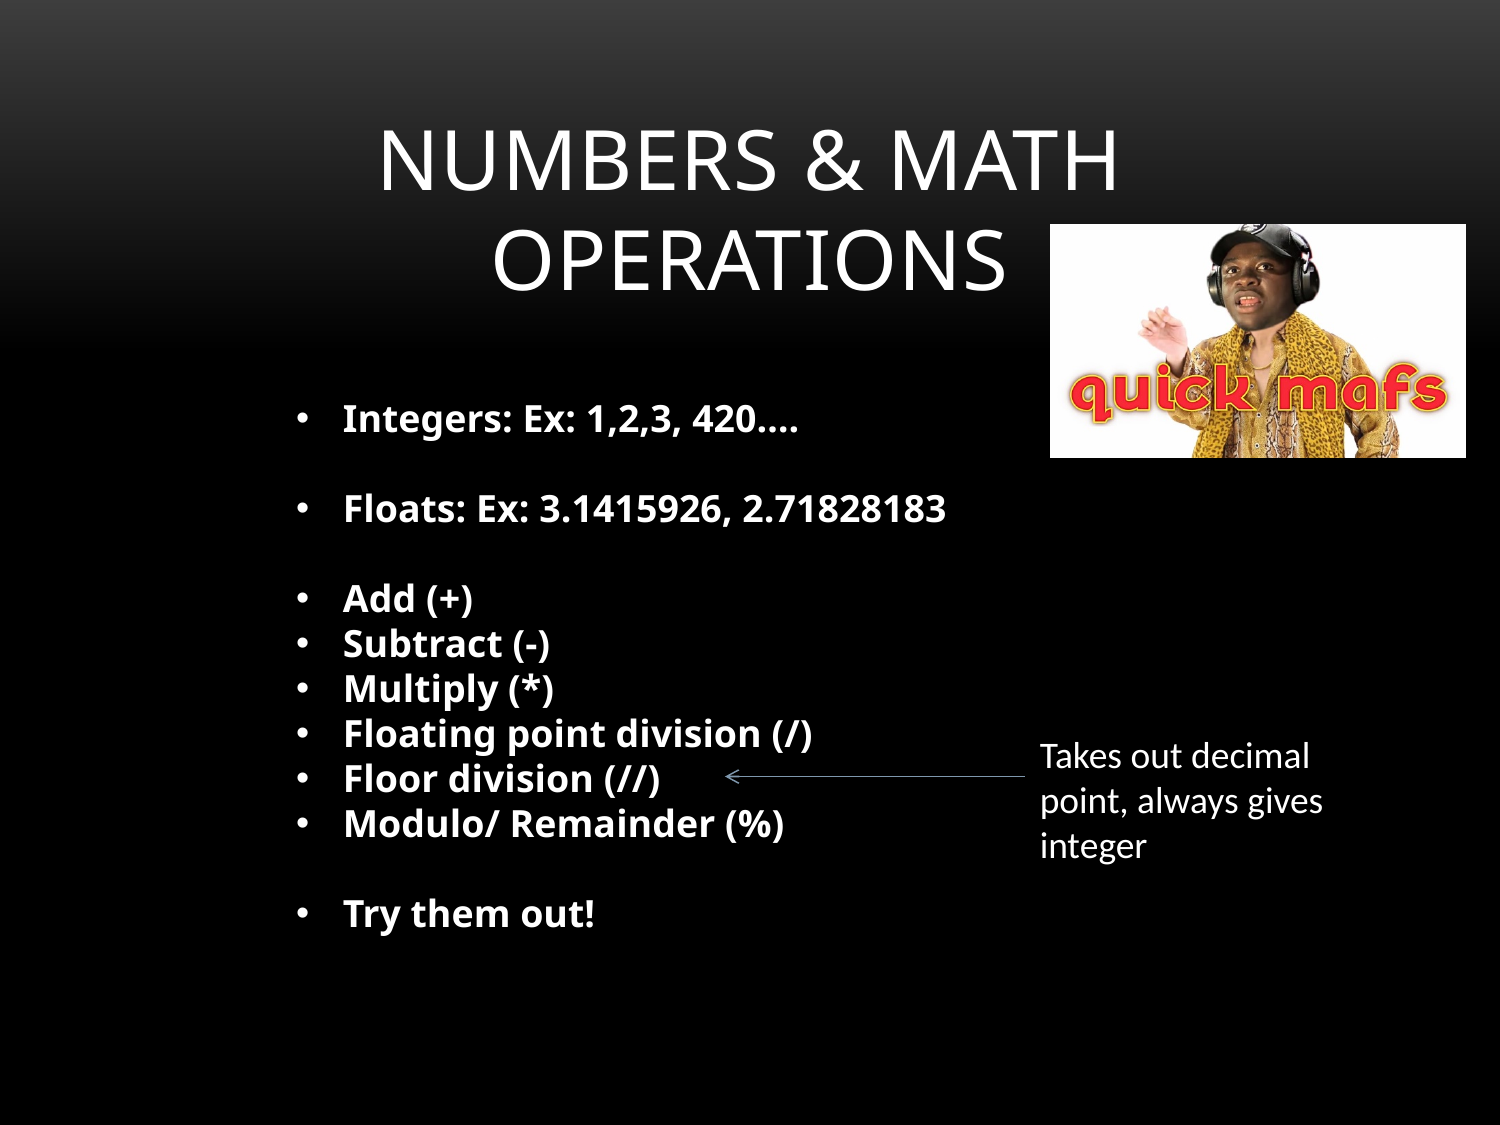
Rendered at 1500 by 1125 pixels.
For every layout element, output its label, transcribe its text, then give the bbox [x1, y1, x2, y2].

text_box Integers: Ex: 1,2,3, 420…. Floats: Ex: 3.1415926, 2.71828183 Add (+) Subtract (-) Multiply (*) Floating point division (/) Floor division (//) Modulo/ Remainder (%) Try them out! [281, 387, 1219, 943]
text_box Takes out decimal point, always gives integer [1025, 723, 1363, 874]
text_box Numbers & Math Operations [112, 99, 1388, 342]
picture [1049, 223, 1466, 459]
